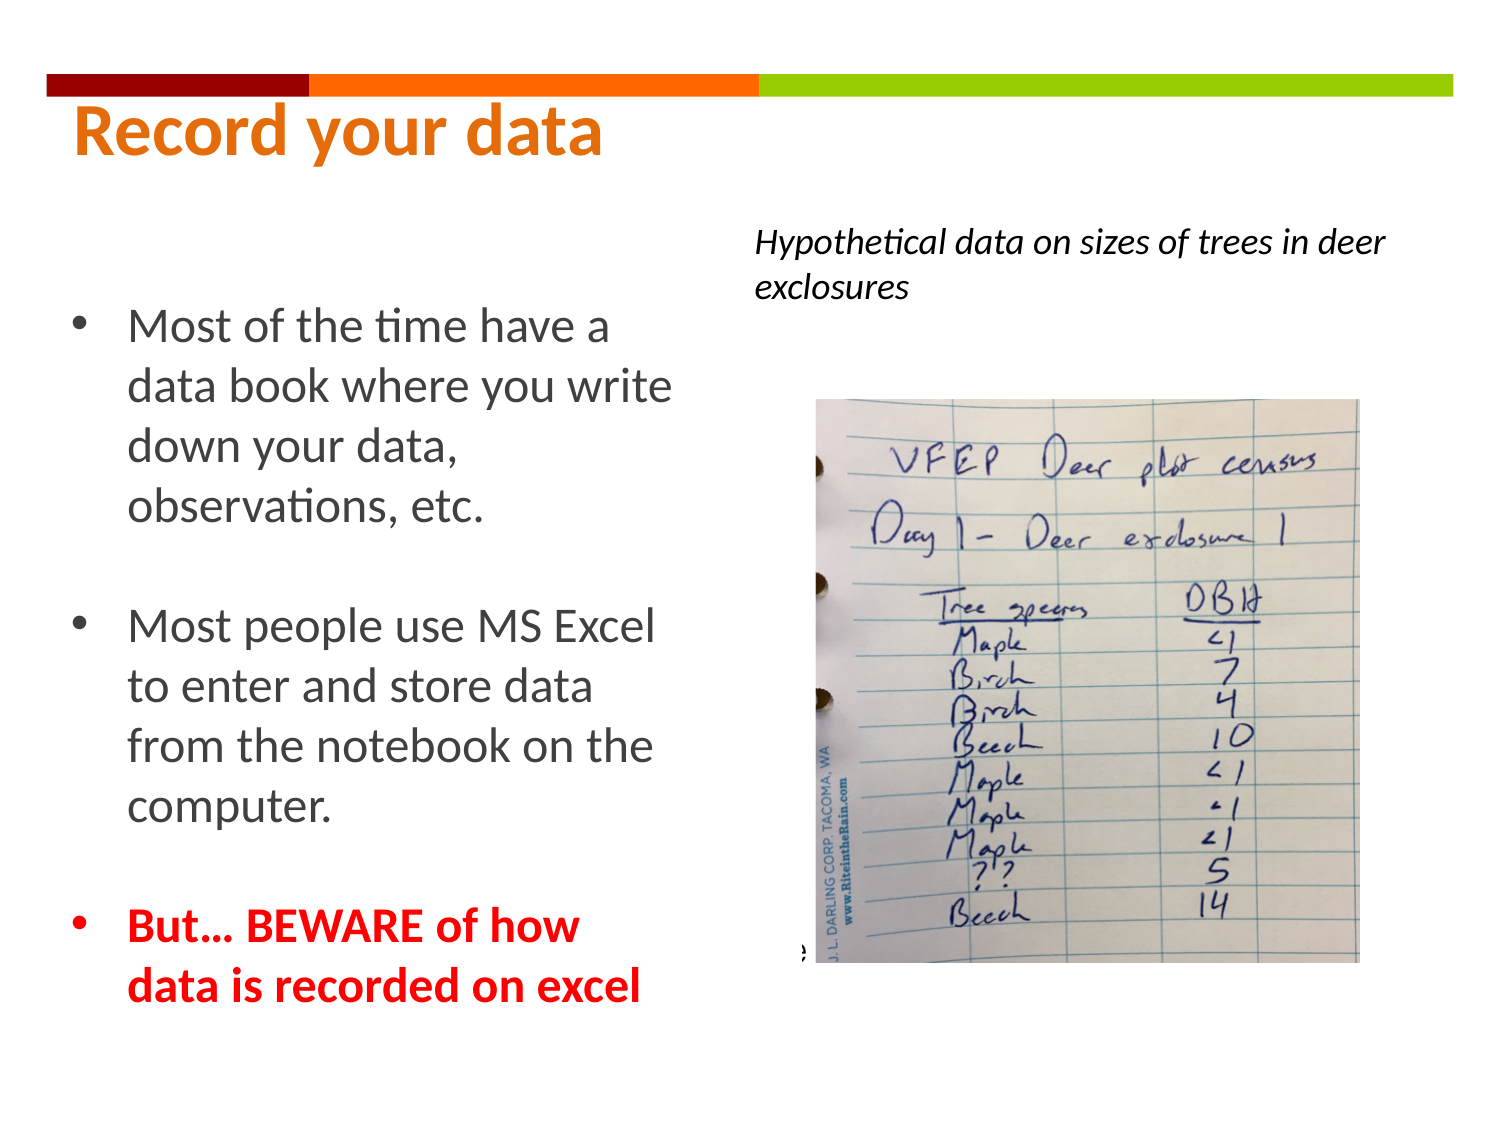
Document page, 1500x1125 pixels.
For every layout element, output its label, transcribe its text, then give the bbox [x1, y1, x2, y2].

text_box Record your data [58, 72, 620, 178]
text_box Most of the time have a data book where you write down your data, observations, etc. Most people use MS Excel to enter and store data from the notebook on the computer. But… BEWARE of how data is recorded on excel [55, 285, 694, 1125]
text_box Hypothetical data on sizes of trees in deer exclosures [739, 209, 1440, 360]
picture [801, 399, 1361, 963]
